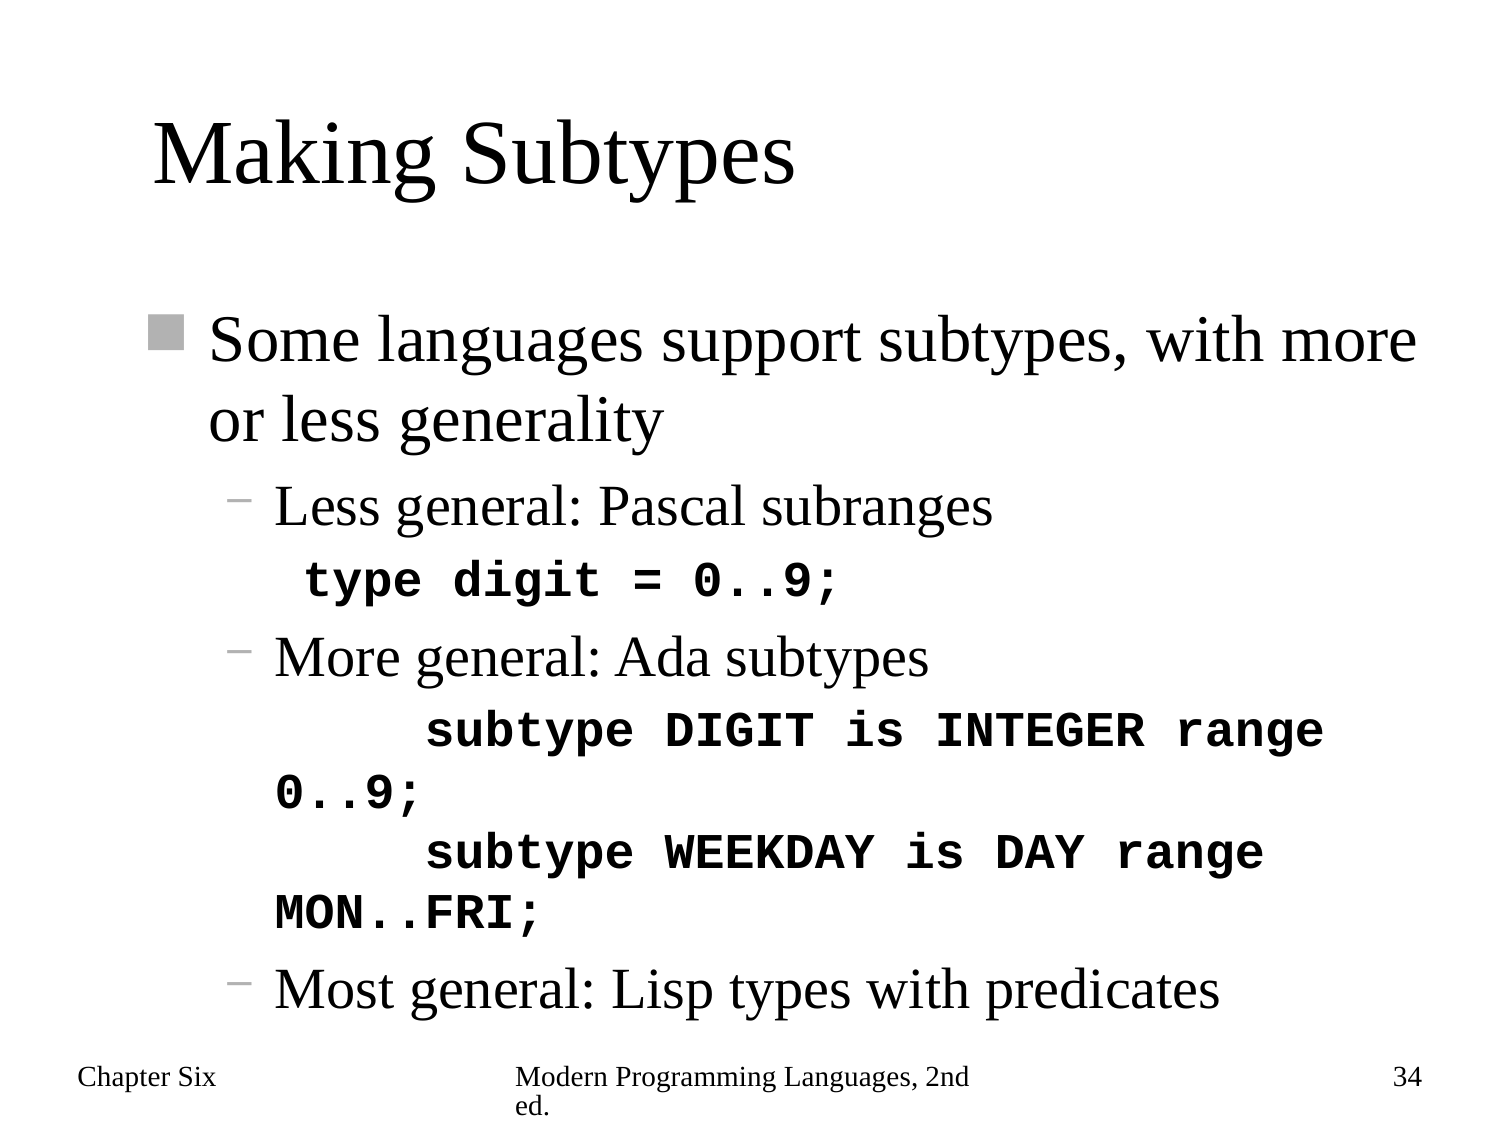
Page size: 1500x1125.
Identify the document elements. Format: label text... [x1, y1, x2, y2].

title Making Subtypes [137, 56, 1413, 238]
slide_number 34 [1124, 1036, 1438, 1113]
footer Modern Programming Languages, 2nd ed. [499, 1036, 1001, 1113]
list Some languages support subtypes, with more or less generality Less general: Pascal subranges type digit = 0..9; More general: Ada subtypes subtype DIGIT is INTEGER range 0..9; subtype WEEKDAY is DAY range MON..FRI; Most general: Lisp types with predicates [137, 287, 1463, 963]
slide_number Chapter Six [62, 1036, 401, 1113]
